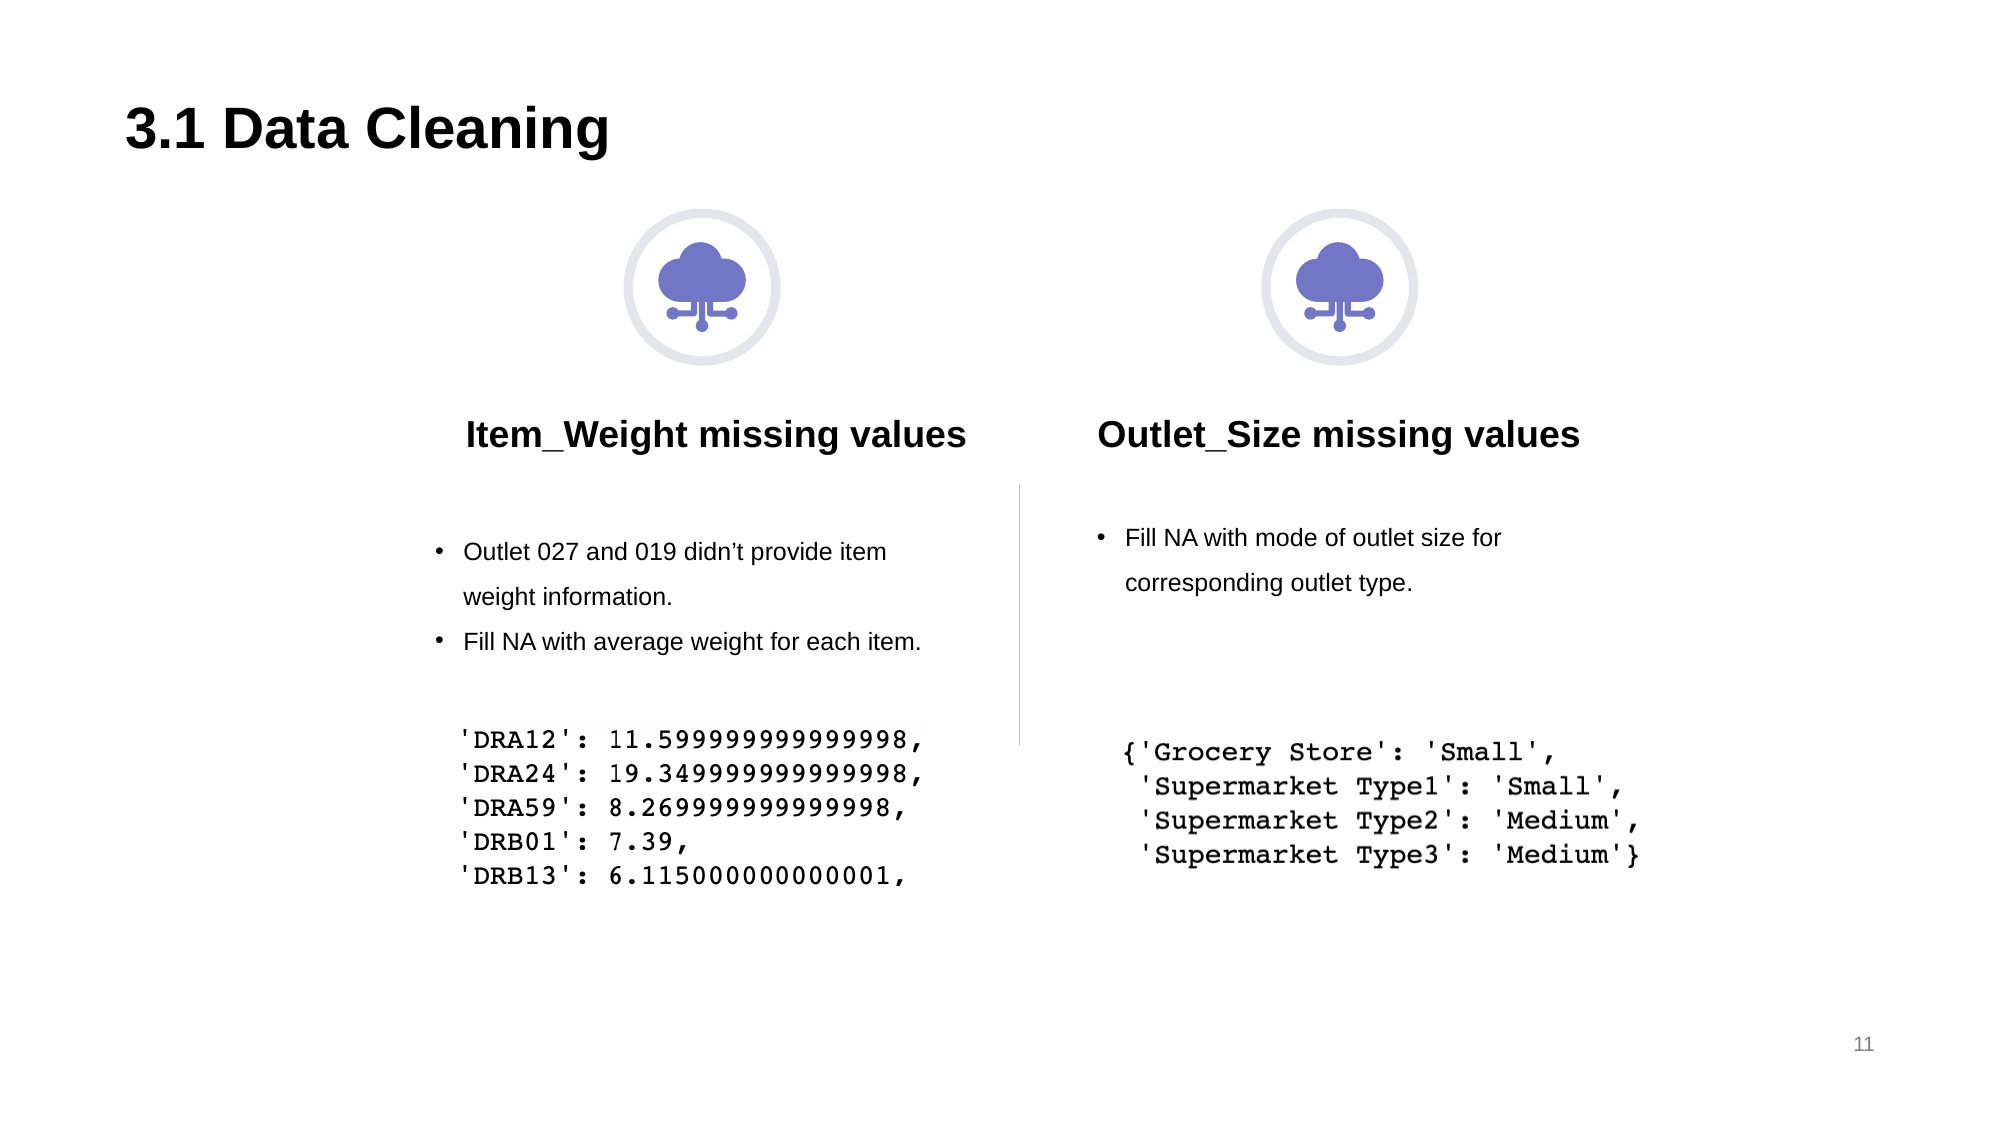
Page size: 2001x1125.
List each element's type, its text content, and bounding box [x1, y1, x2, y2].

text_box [420, 213, 1612, 746]
picture [460, 727, 929, 886]
picture [1113, 727, 1655, 886]
title 3.1 Data Cleaning [109, 0, 1890, 169]
slide_number 11 [1412, 1025, 1890, 1060]
